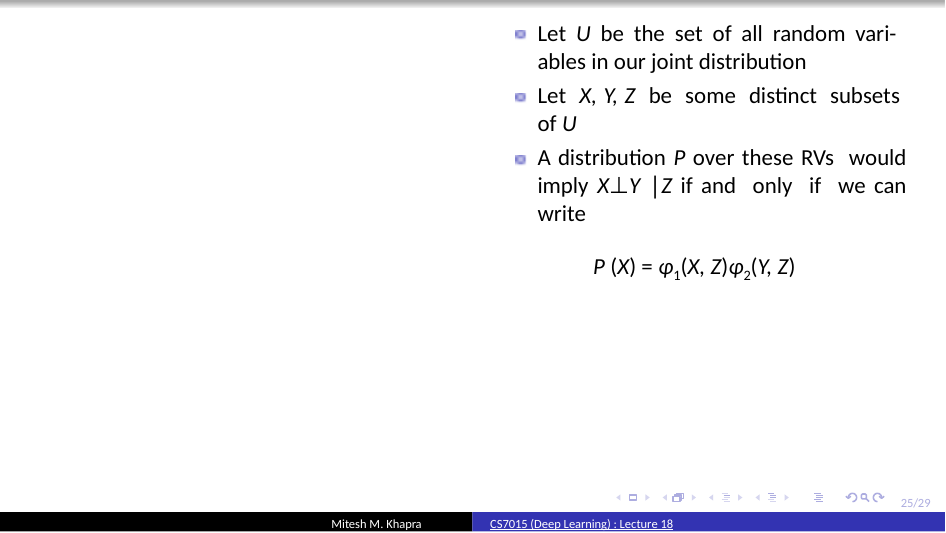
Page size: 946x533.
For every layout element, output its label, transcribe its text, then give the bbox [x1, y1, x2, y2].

picture [515, 30, 527, 42]
picture [0, 0, 945, 8]
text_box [0, 511, 946, 532]
text_box Let U be the set of all random vari- ables in our joint distribution Let X, Y, Z be some distinct subsets of U A distribution P over these RVs would imply X⊥Y |Z if and only if we can write P (X) = φ1(X, Z)φ2(Y, Z) [533, 16, 910, 284]
picture [515, 92, 527, 104]
text_box 25/29 [898, 493, 941, 510]
picture [515, 155, 527, 167]
